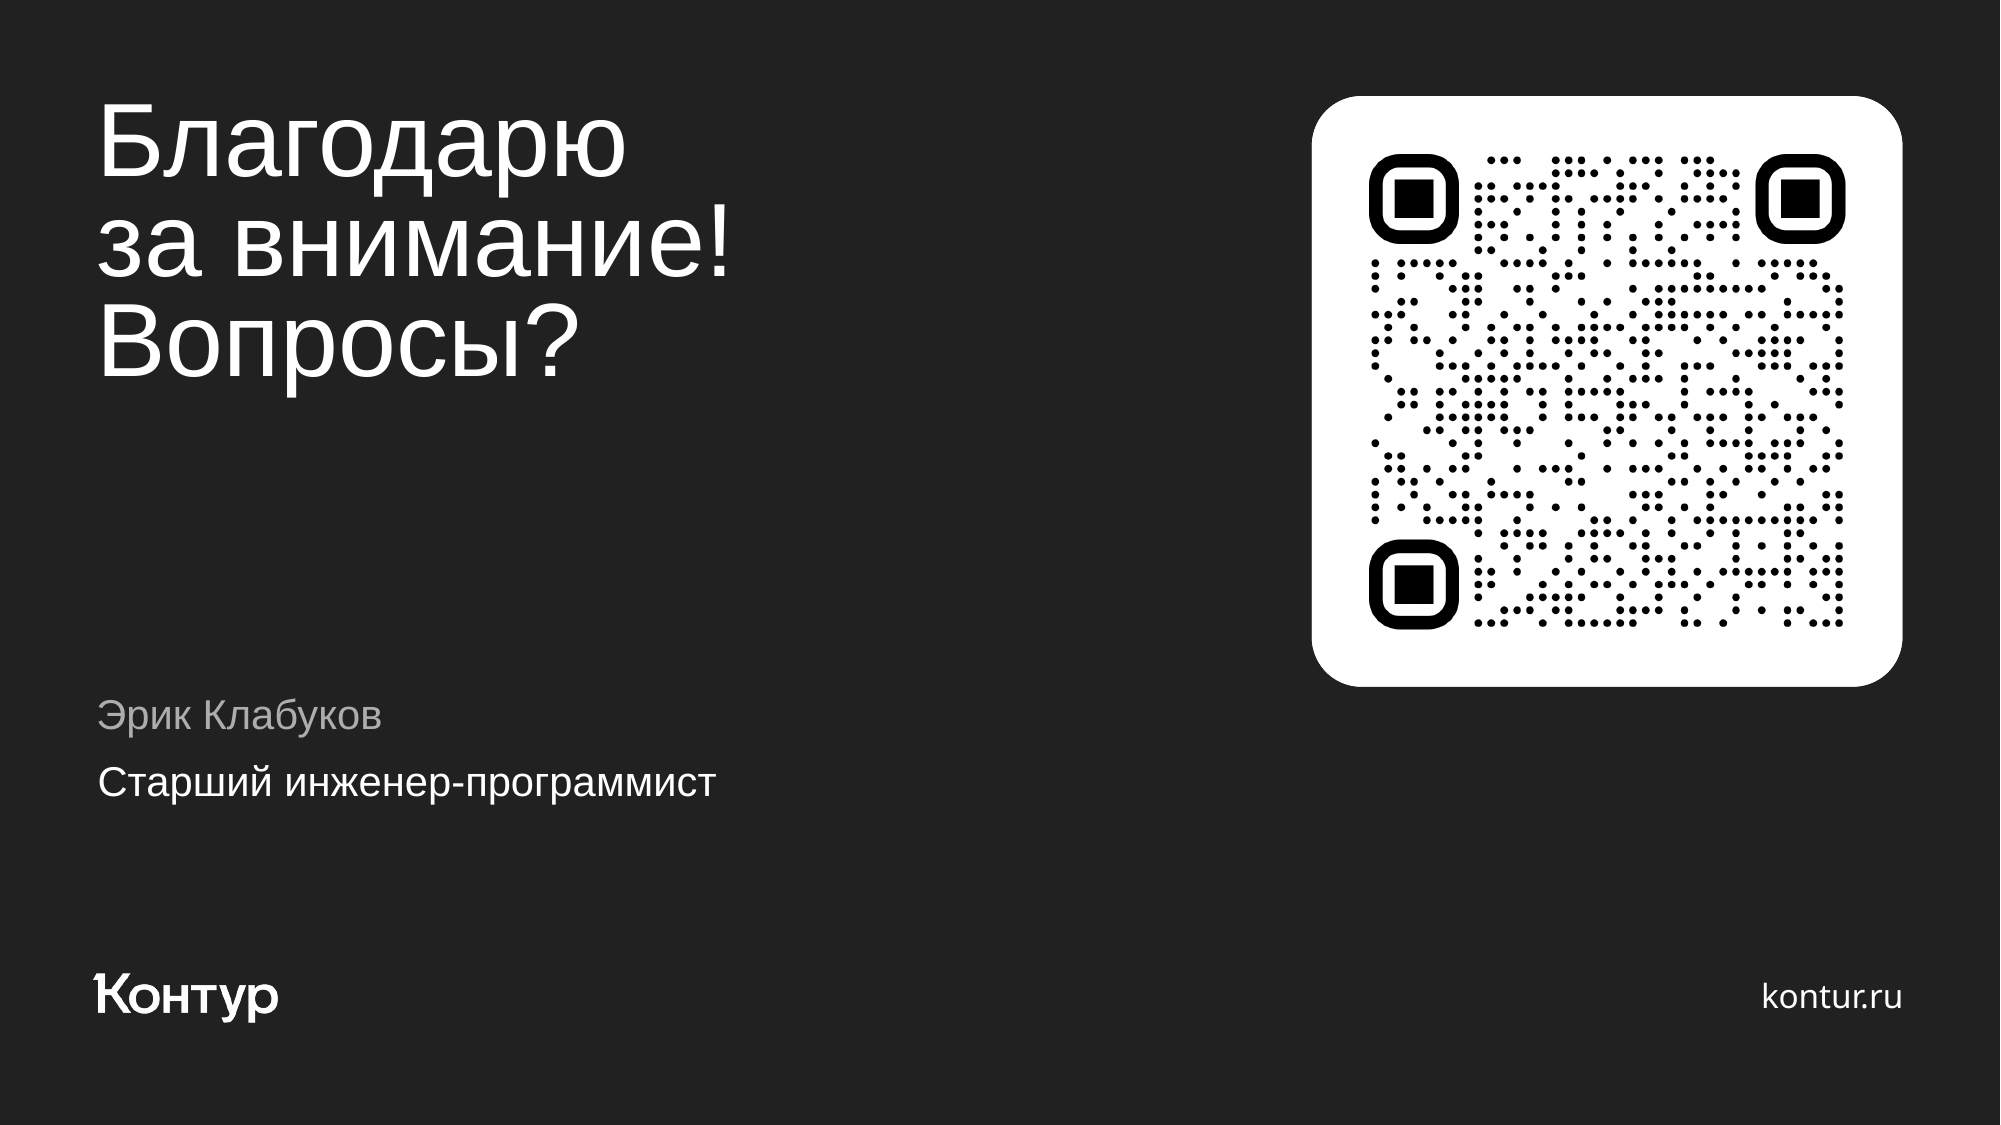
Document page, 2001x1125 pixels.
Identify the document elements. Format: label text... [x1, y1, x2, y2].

picture [1343, 128, 1871, 655]
picture [92, 973, 278, 1023]
list Старший инженер-программист [97, 754, 1168, 866]
text_box [1311, 96, 1903, 687]
list Эрик Клабуков [96, 684, 1168, 742]
text_box kontur.ru [1342, 973, 1904, 1022]
title Благодарю за внимание! Вопросы? [96, 96, 1168, 563]
